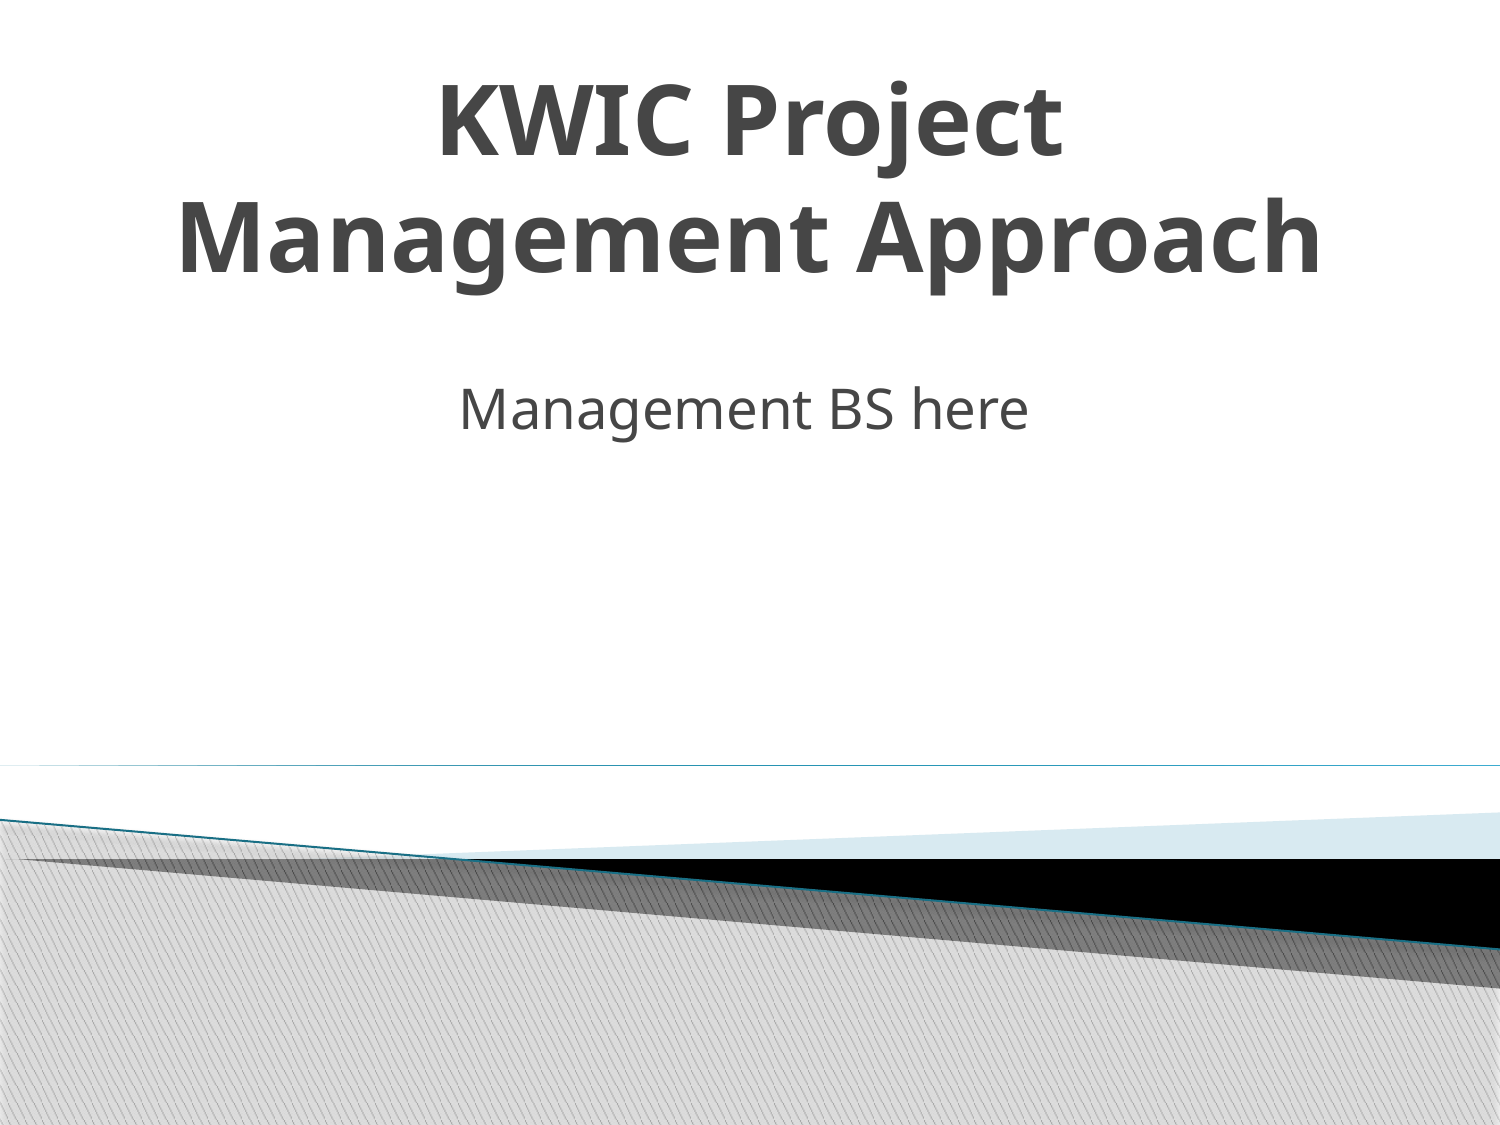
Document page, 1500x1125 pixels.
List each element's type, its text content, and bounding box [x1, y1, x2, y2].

picture [5, 859, 1500, 989]
subtitle Management BS here [112, 365, 1388, 788]
title KWIC Project Management Approach [112, 50, 1388, 300]
